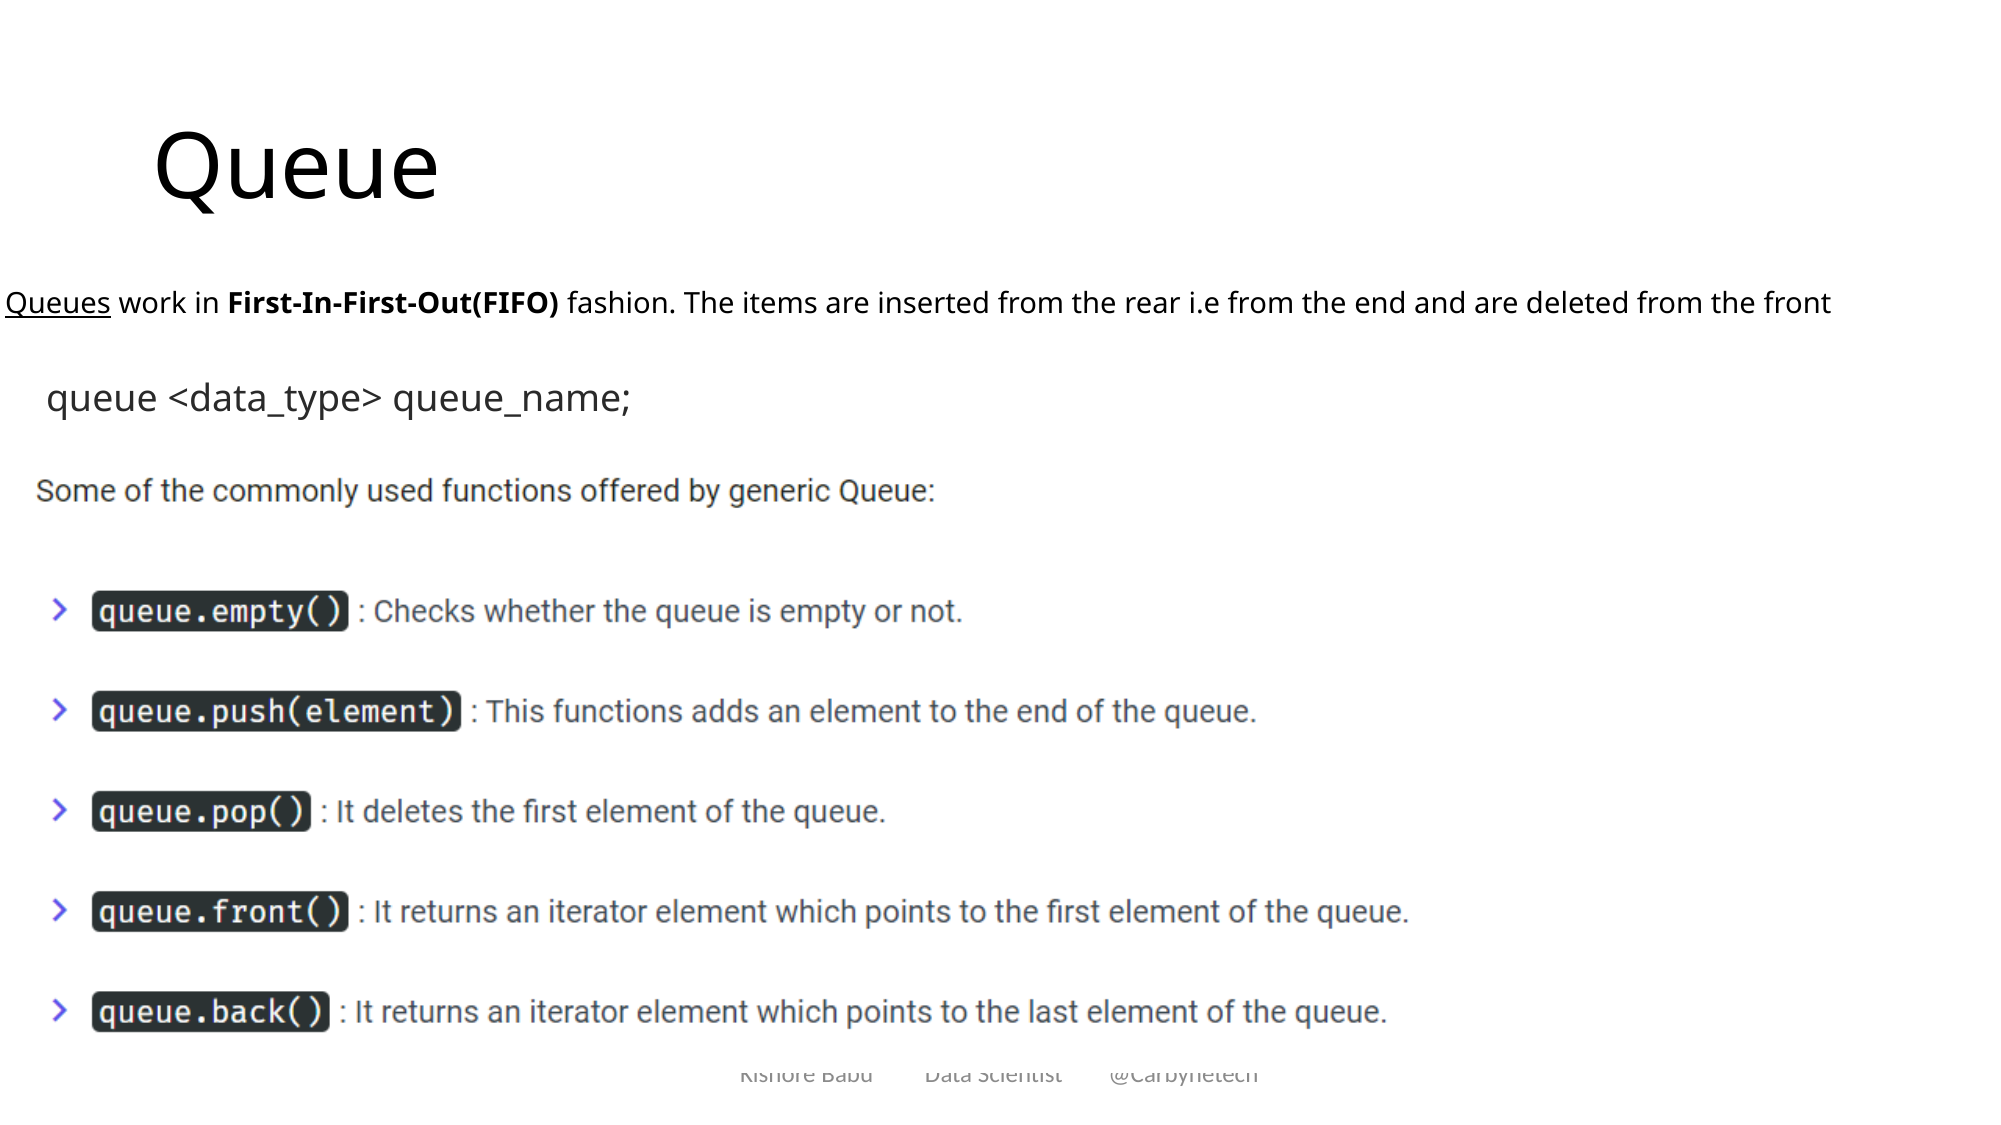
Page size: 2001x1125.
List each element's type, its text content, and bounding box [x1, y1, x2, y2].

footer Kishore Babu Data Scientist @Carbynetech [662, 1073, 1338, 1103]
text_box queue <data_type> queue_name; [31, 366, 1038, 427]
picture [11, 447, 1459, 1073]
title Queue [137, 59, 1863, 278]
text_box Queues work in First-In-First-Out(FIFO) fashion. The items are inserted from the rear i.e from the end and are deleted from the front [0, 284, 2000, 325]
